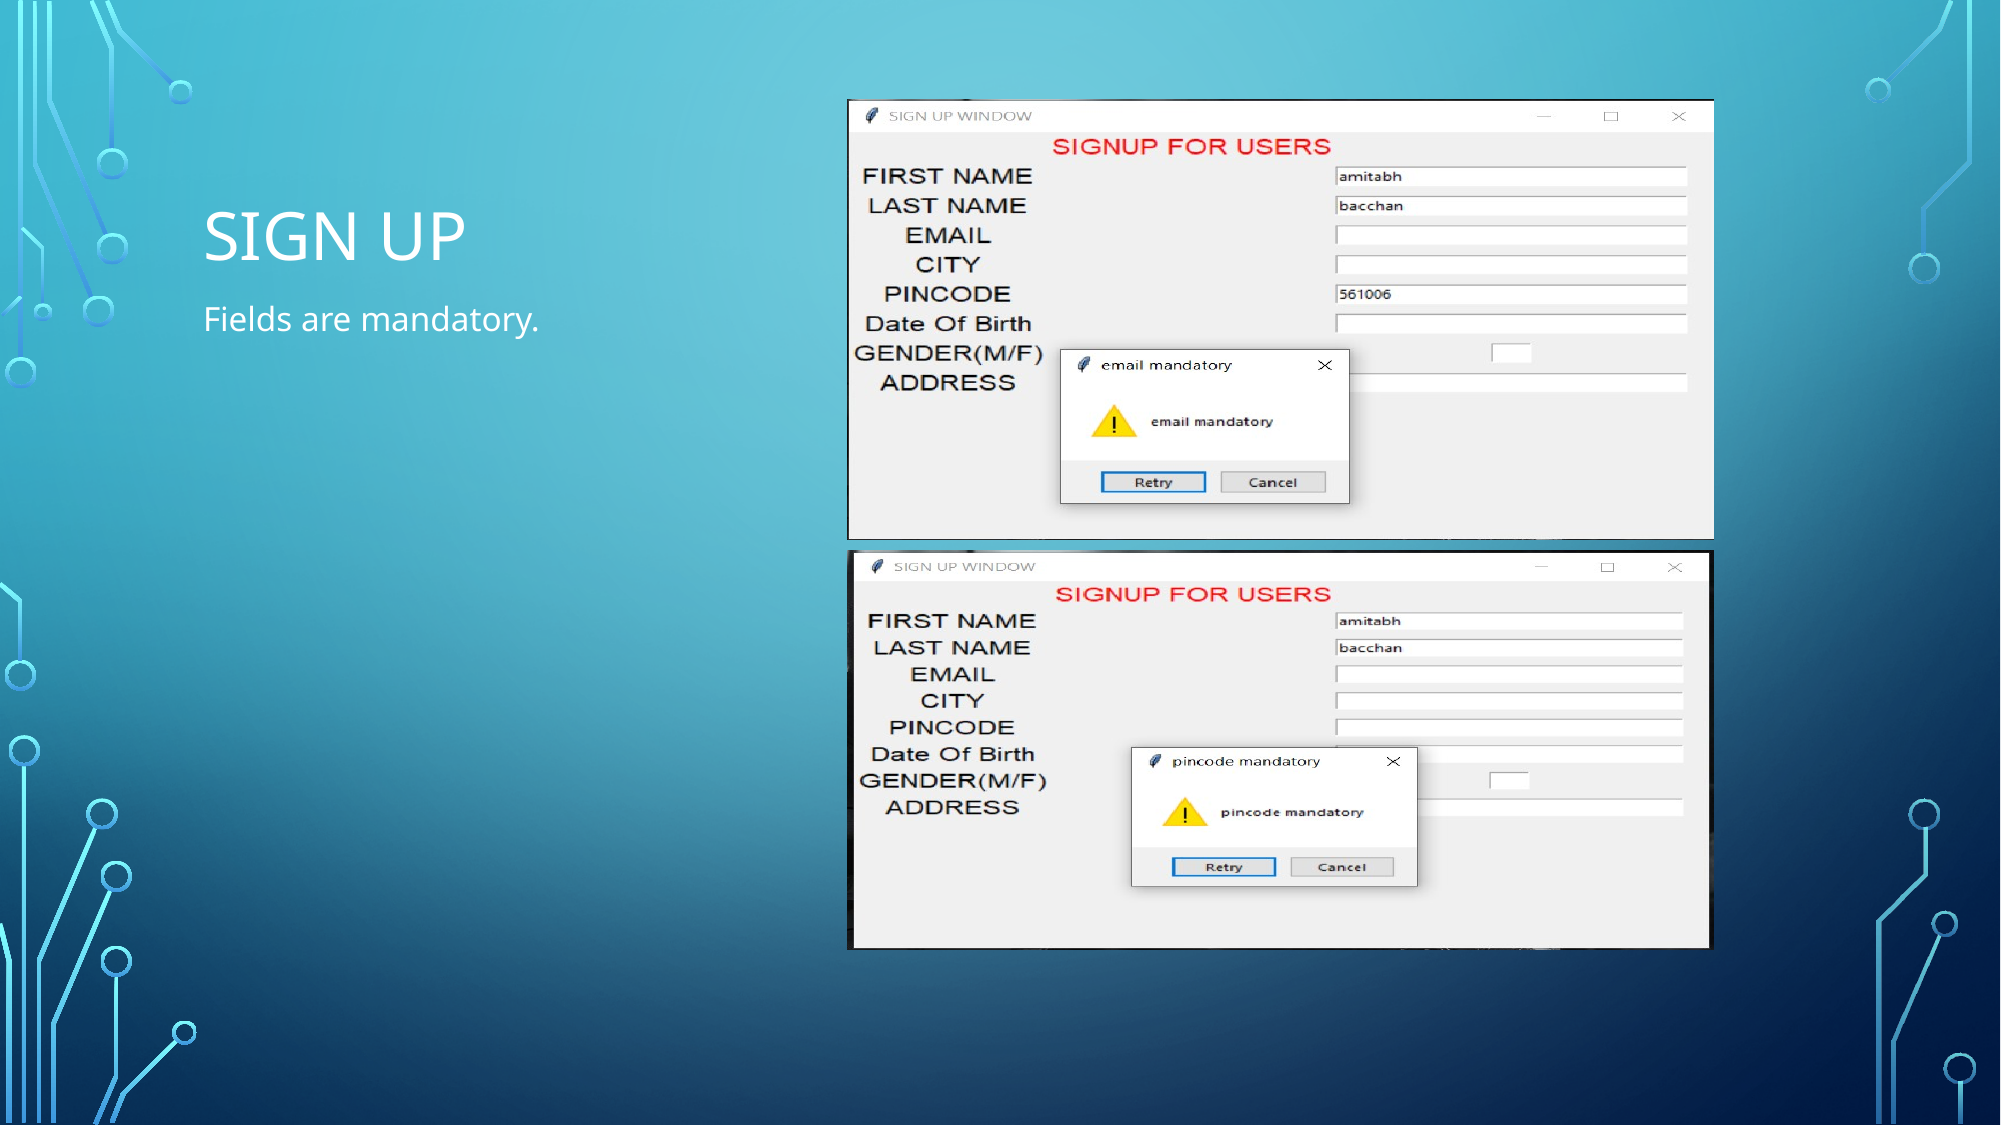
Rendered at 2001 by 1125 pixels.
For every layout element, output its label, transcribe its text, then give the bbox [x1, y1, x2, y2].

title Sign up [188, 99, 821, 282]
list Fields are mandatory. [188, 282, 821, 950]
picture [846, 550, 1714, 951]
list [846, 99, 1714, 540]
